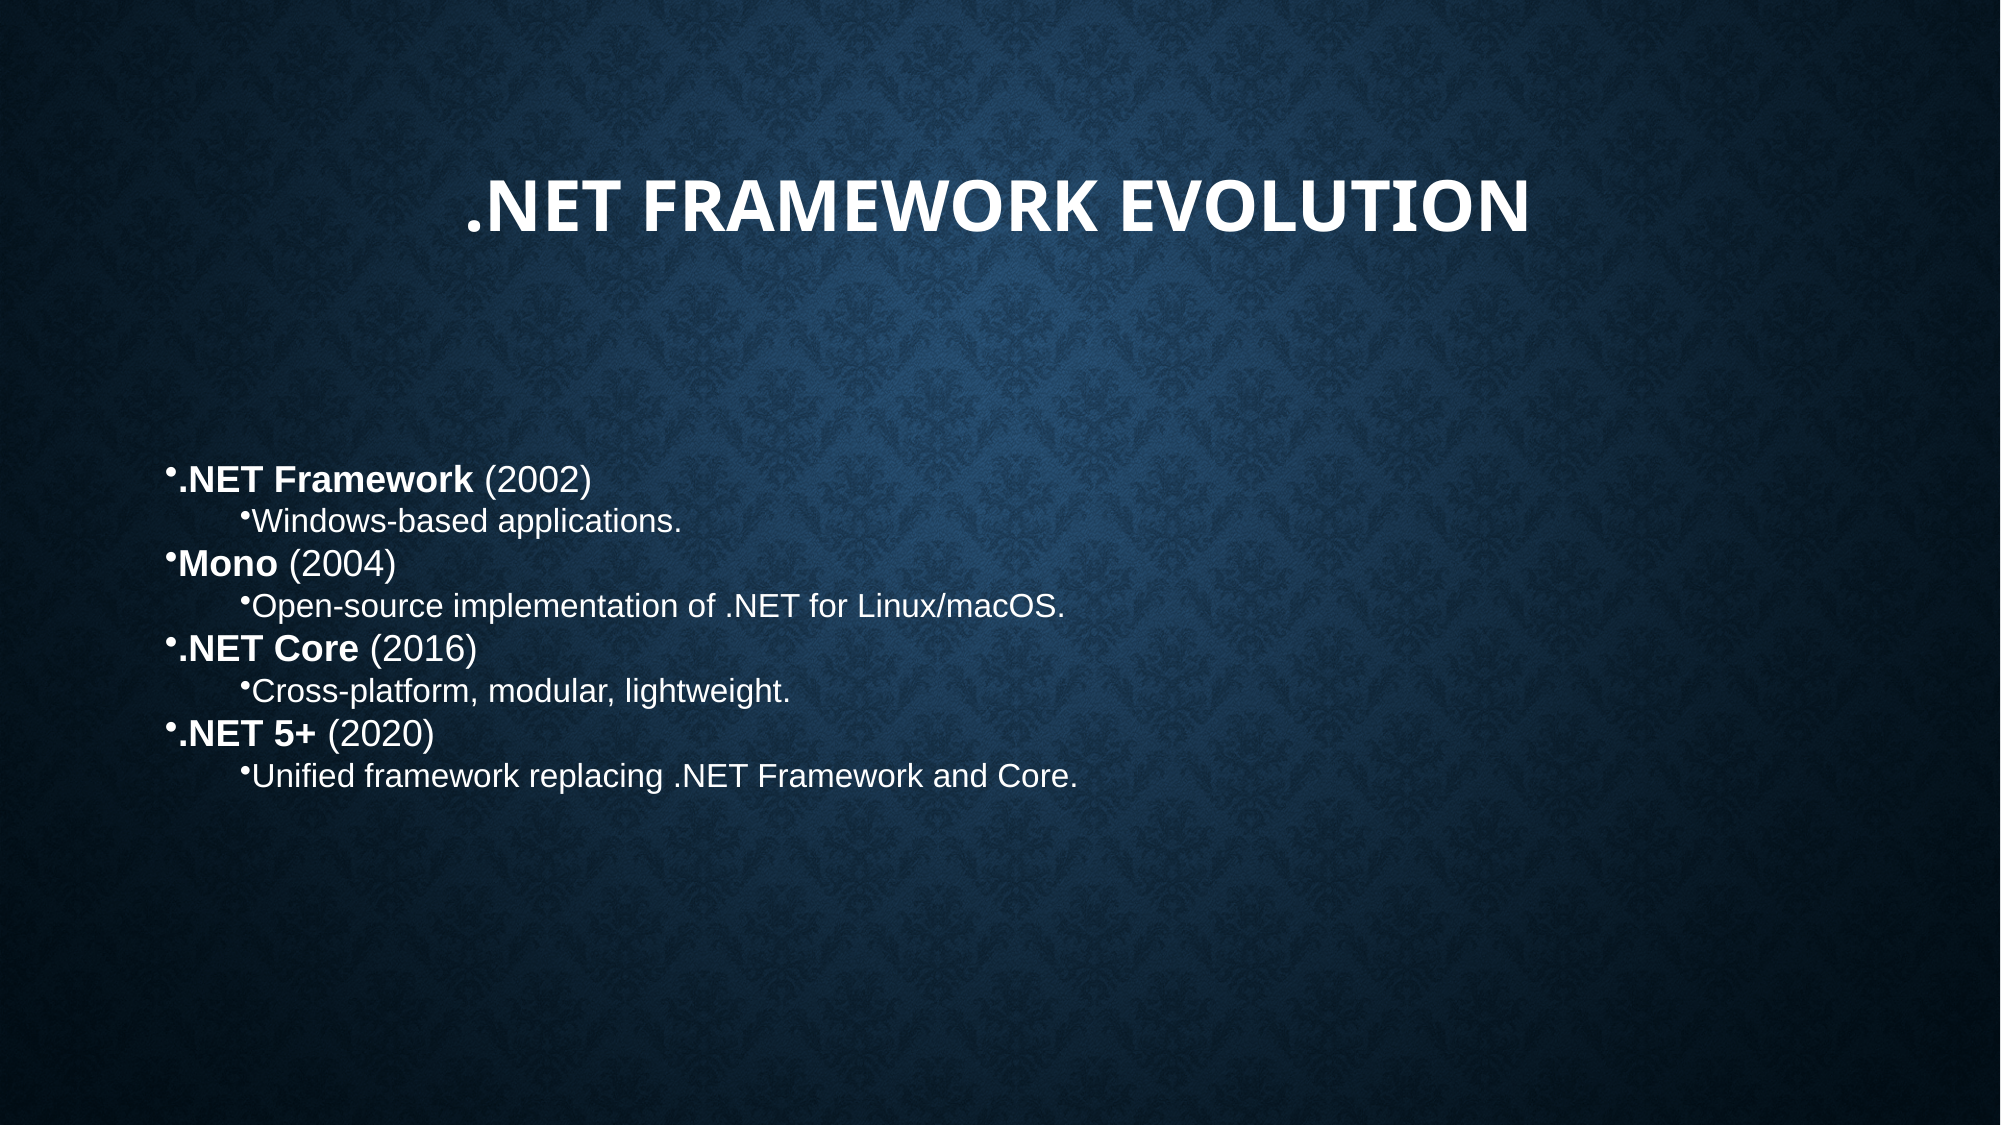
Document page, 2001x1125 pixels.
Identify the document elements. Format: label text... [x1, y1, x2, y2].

list .NET Framework (2002) Windows-based applications. Mono (2004) Open-source implementation of .NET for Linux/macOS. .NET Core (2016) Cross-platform, modular, lightweight. .NET 5+ (2020) Unified framework replacing .NET Framework and Core. [149, 320, 1532, 974]
title .NET Framework Evolution [149, 99, 1849, 318]
